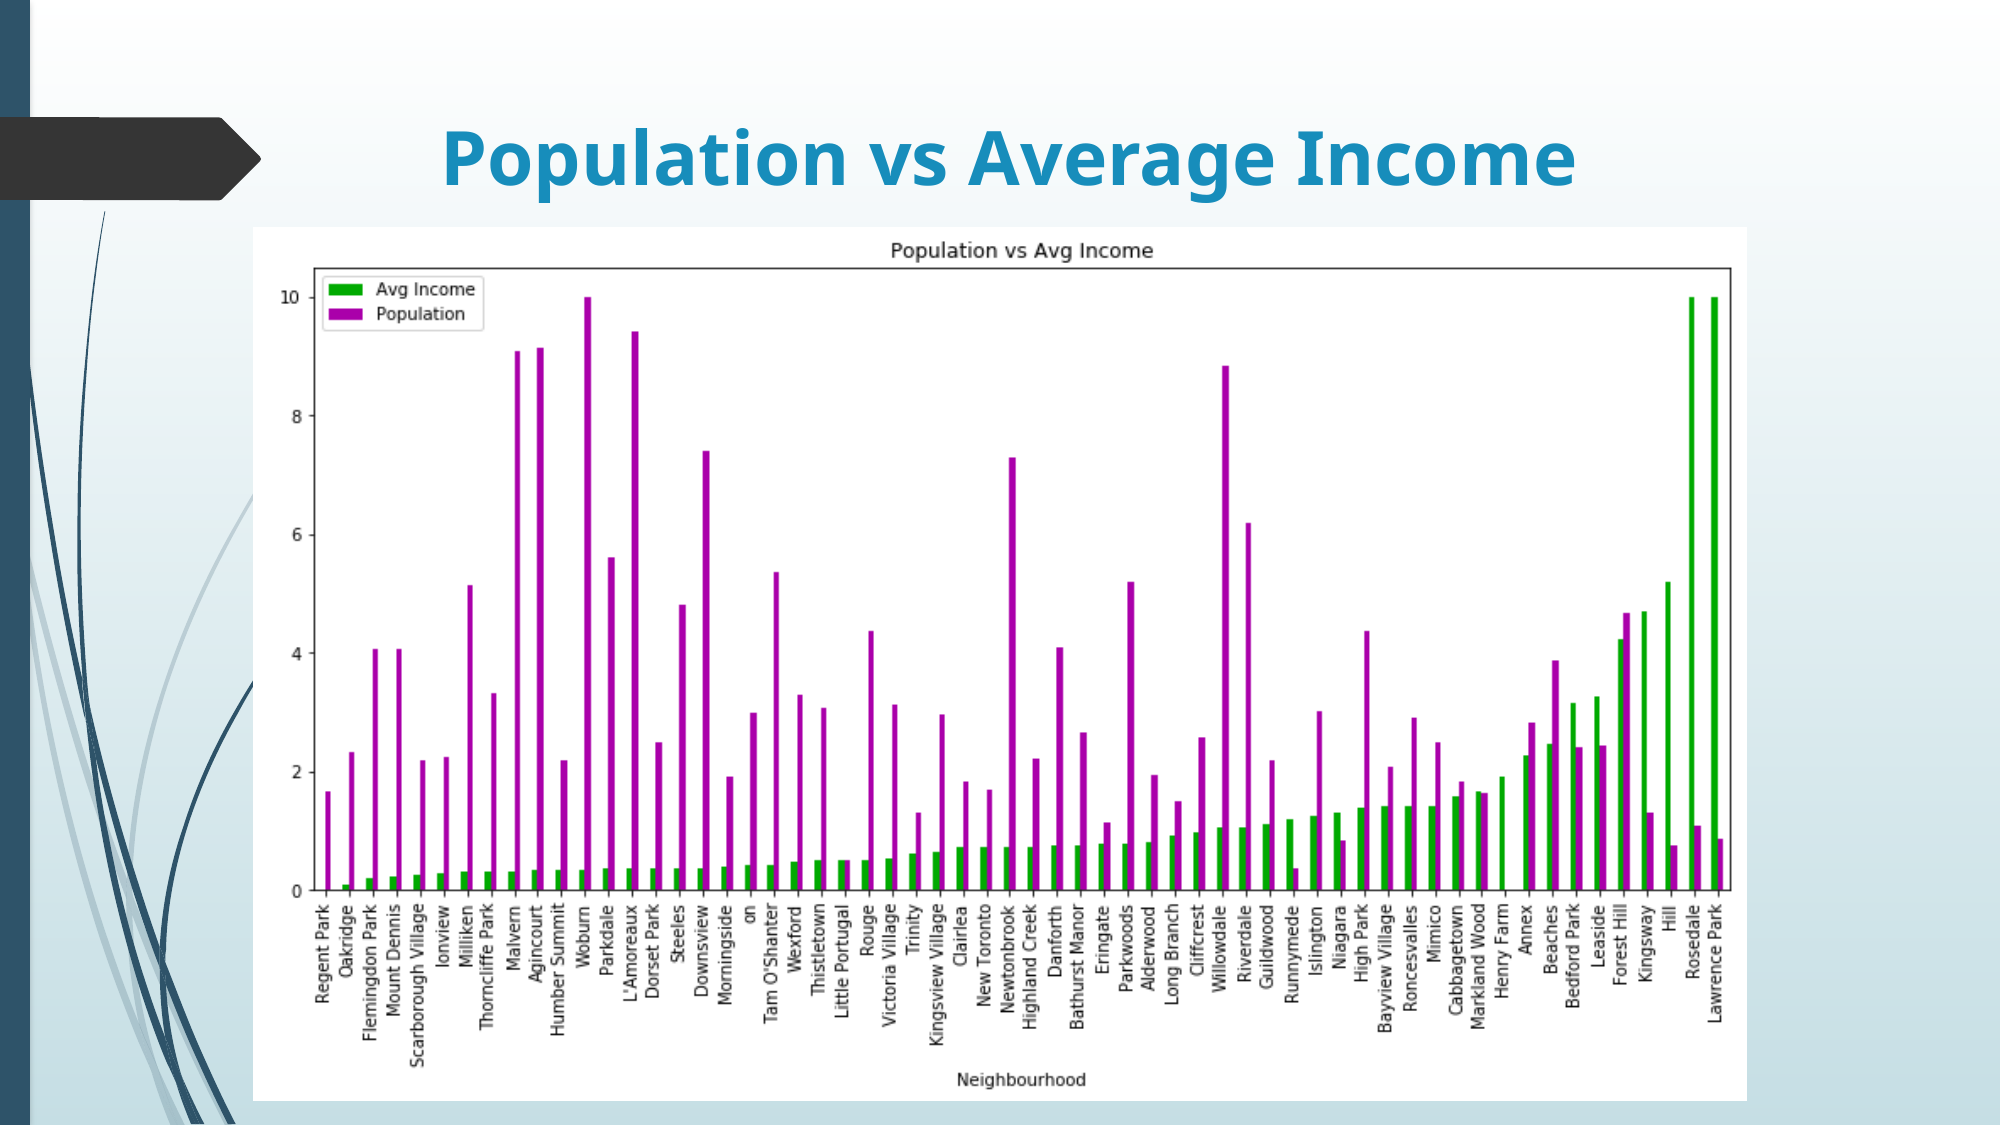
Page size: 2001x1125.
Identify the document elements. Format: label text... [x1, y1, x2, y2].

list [253, 227, 1747, 1101]
title Population vs Average Income [425, 102, 1888, 313]
